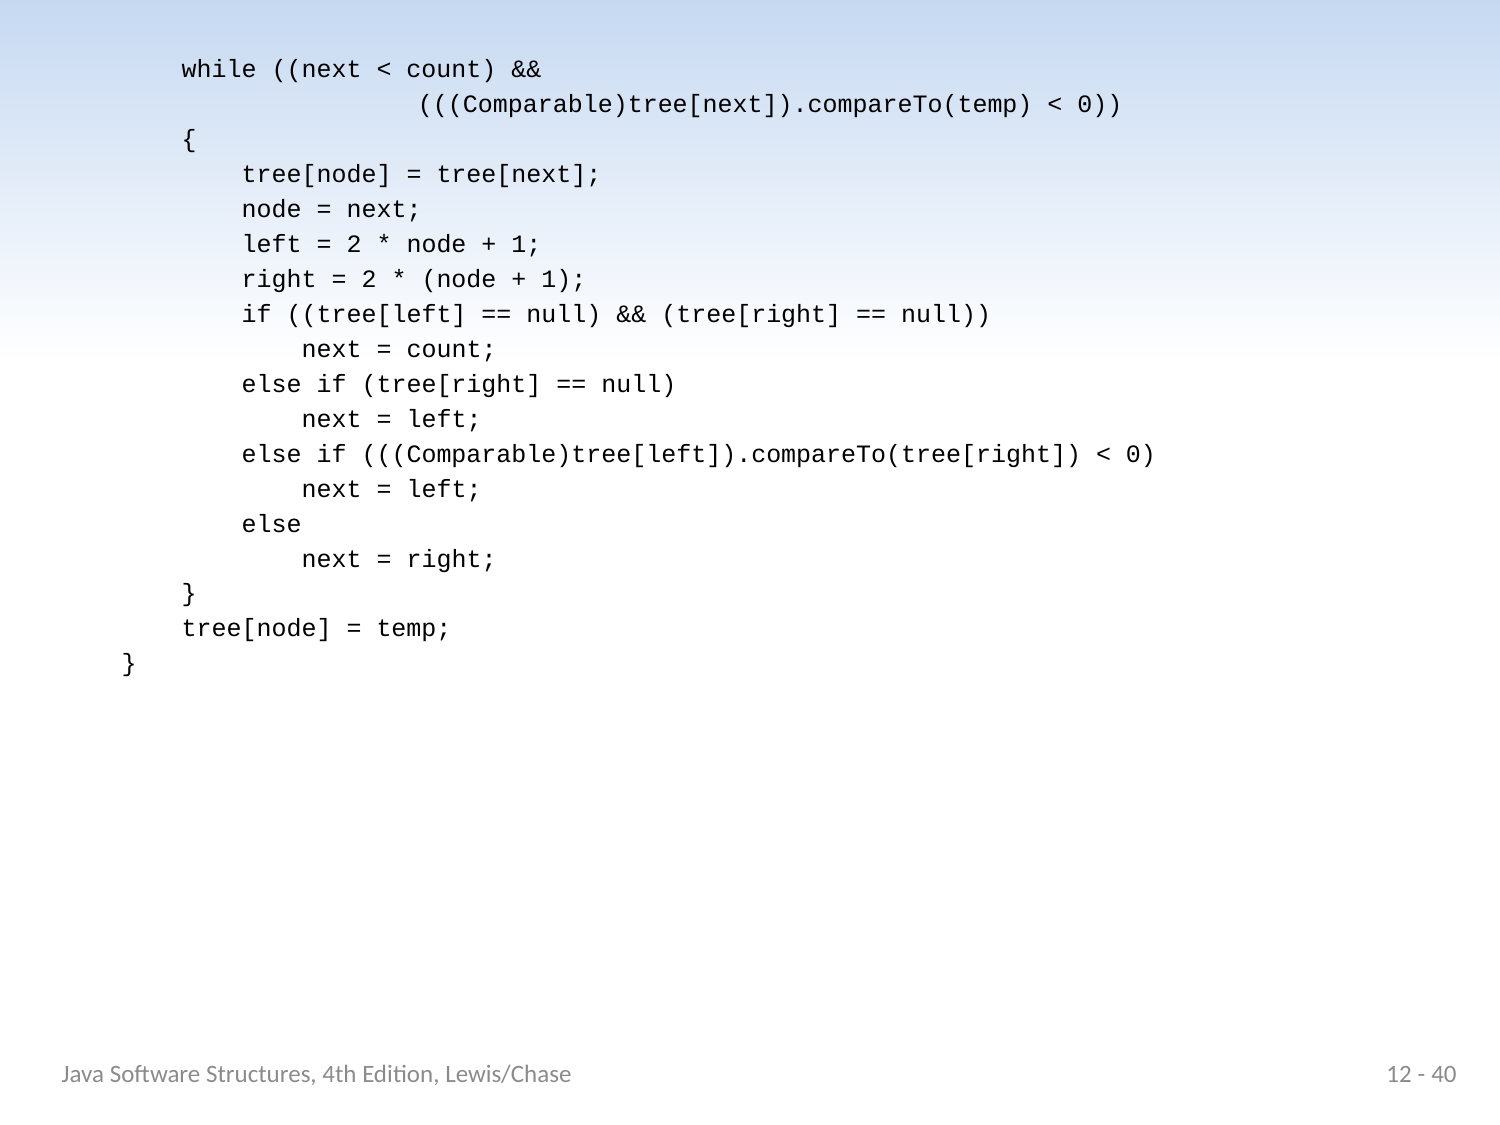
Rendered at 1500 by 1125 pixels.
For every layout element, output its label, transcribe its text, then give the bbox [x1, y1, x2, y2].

list while ((next < count) && (((Comparable)tree[next]).compareTo(temp) < 0)) { tree[node] = tree[next]; node = next; left = 2 * node + 1; right = 2 * (node + 1); if ((tree[left] == null) && (tree[right] == null)) next = count; else if (tree[right] == null) next = left; else if (((Comparable)tree[left]).compareTo(tree[right]) < 0) next = left; else next = right; } tree[node] = temp; } [46, 45, 1473, 1043]
slide_number 12 - 40 [1122, 1042, 1472, 1103]
footer Java Software Structures, 4th Edition, Lewis/Chase [46, 1042, 1122, 1103]
